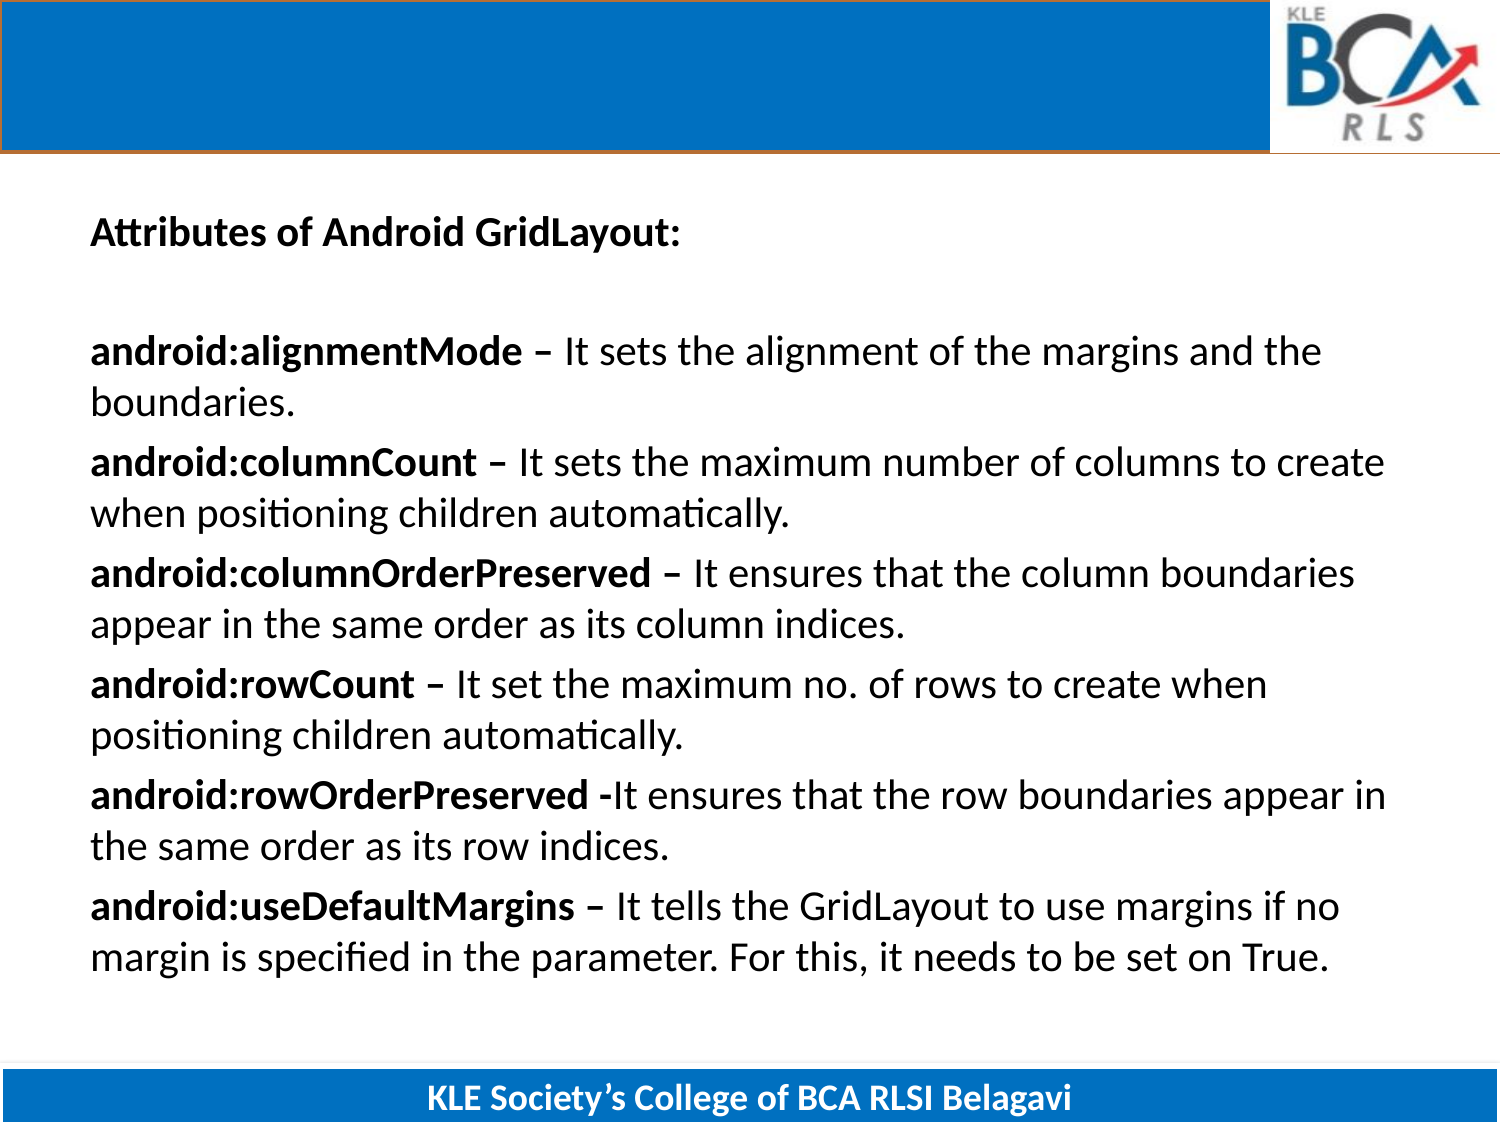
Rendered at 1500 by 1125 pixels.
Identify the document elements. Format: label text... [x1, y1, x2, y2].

text_box KLE Society’s College of BCA RLSI Belagavi [0, 1063, 1500, 1125]
text_box [0, 0, 1268, 154]
list Attributes of Android GridLayout: android:alignmentMode – It sets the alignment of the margins and the boundaries. android:columnCount – It sets the maximum number of columns to create when positioning children automatically. android:columnOrderPreserved – It ensures that the column boundaries appear in the same order as its column indices. android:rowCount – It set the maximum no. of rows to create when positioning children automatically. android:rowOrderPreserved -It ensures that the row boundaries appear in the same order as its row indices. android:useDefaultMargins – It tells the GridLayout to use margins if no margin is specified in the parameter. For this, it needs to be set on True. [75, 195, 1425, 1005]
picture [1270, 0, 1500, 153]
